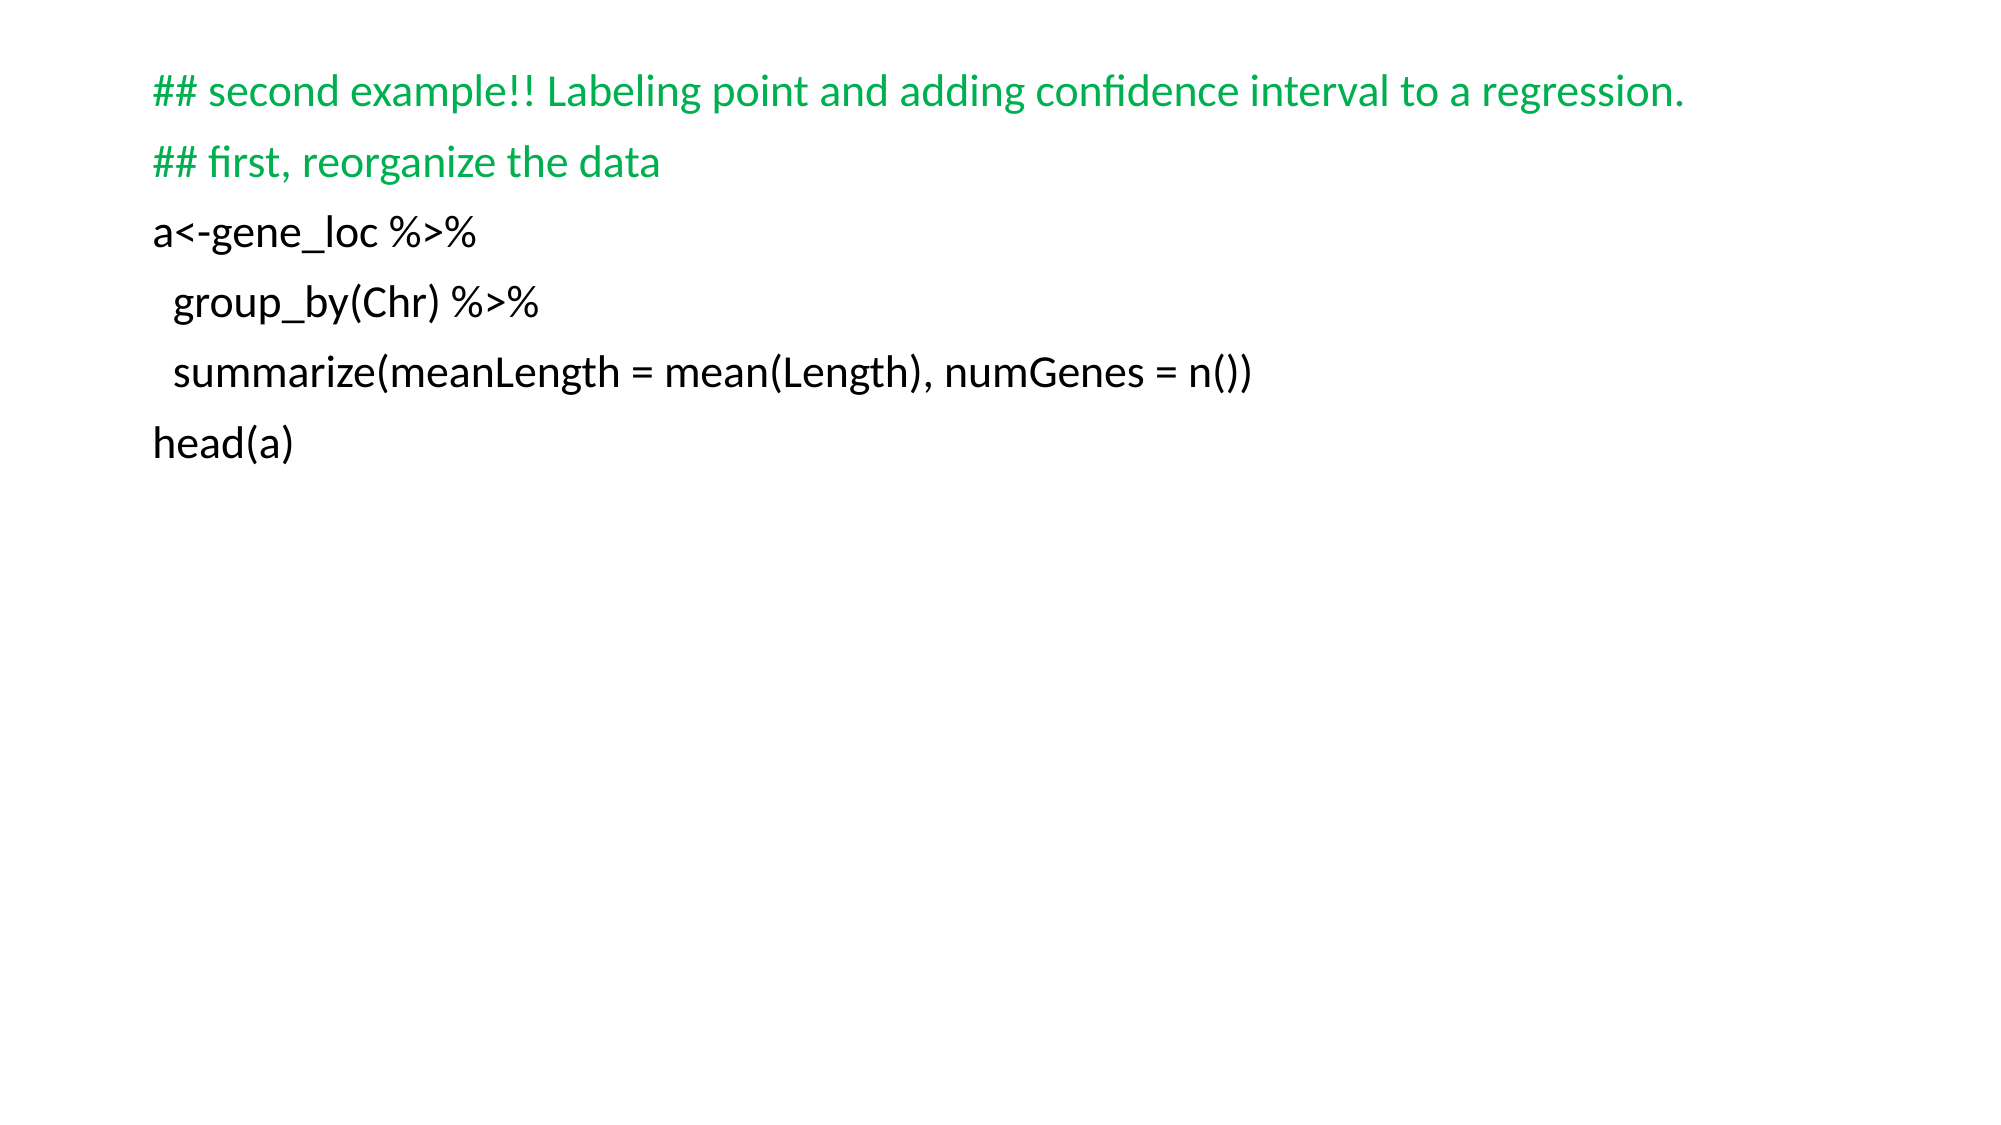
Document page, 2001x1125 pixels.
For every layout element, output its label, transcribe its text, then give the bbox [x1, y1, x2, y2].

list ## second example!! Labeling point and adding confidence interval to a regression. ## first, reorganize the data a<-gene_loc %>% group_by(Chr) %>% summarize(meanLength = mean(Length), numGenes = n()) head(a) [137, 59, 1863, 1068]
